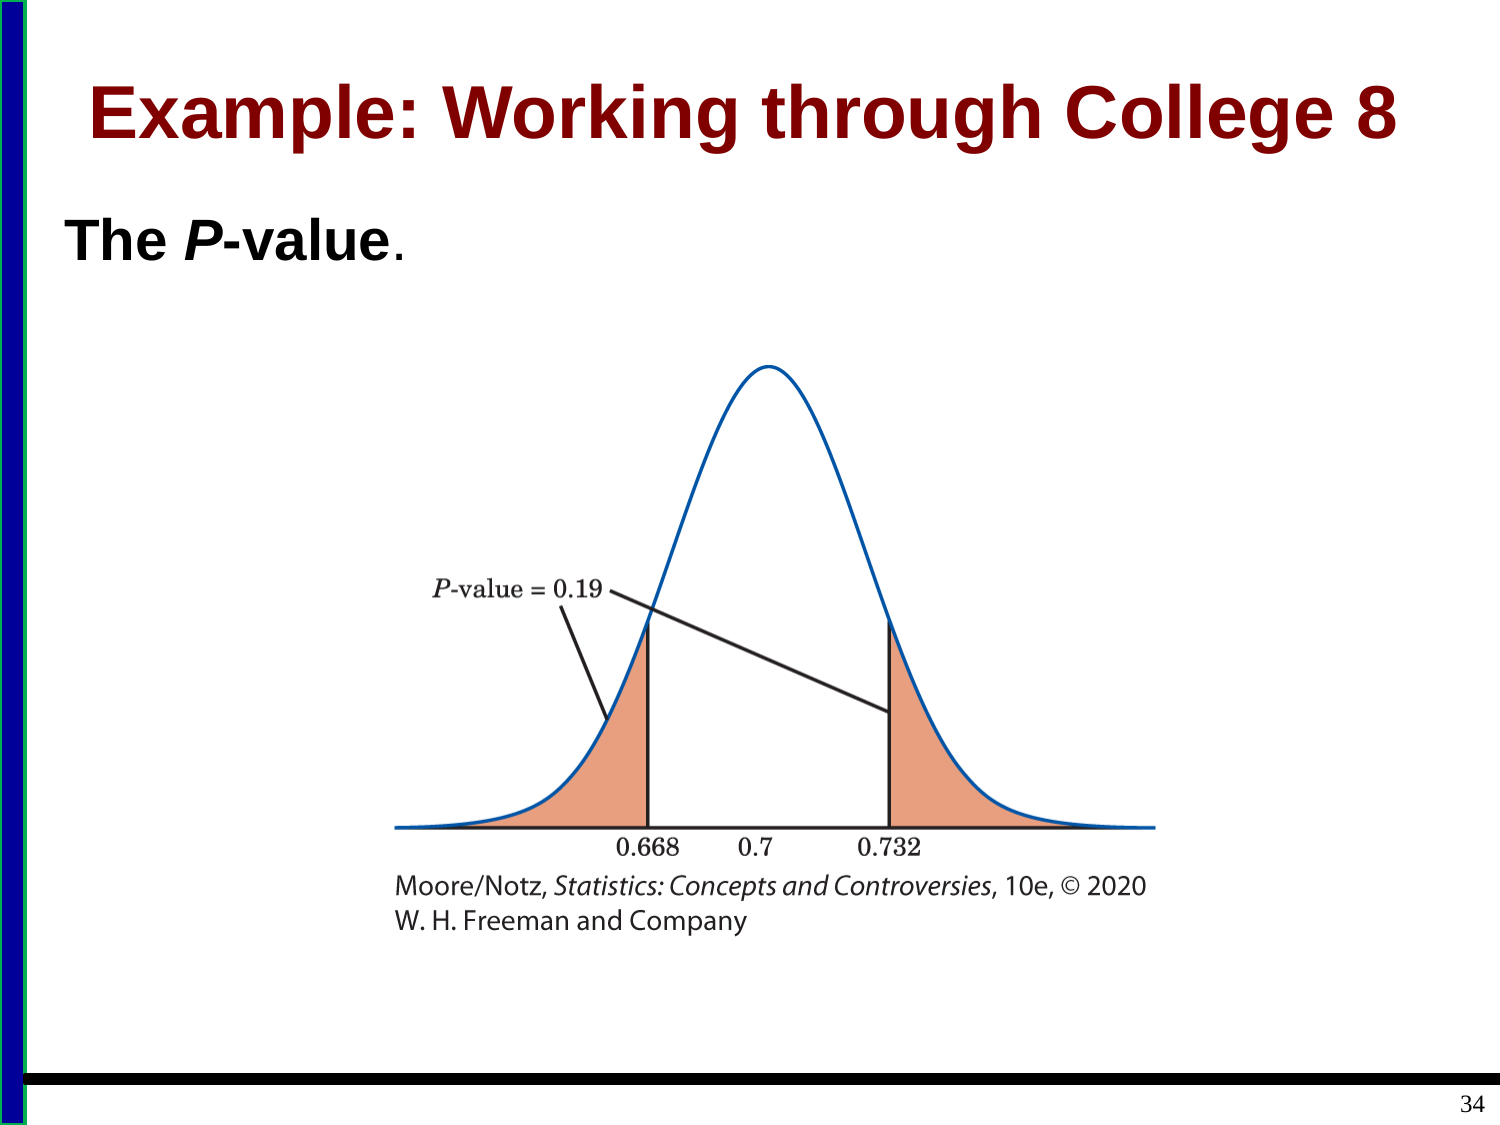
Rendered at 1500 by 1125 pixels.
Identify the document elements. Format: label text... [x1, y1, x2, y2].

picture [224, 362, 1326, 940]
text_box The P-value. [49, 195, 1487, 280]
title Example: Working through College 8 [68, 59, 1419, 195]
